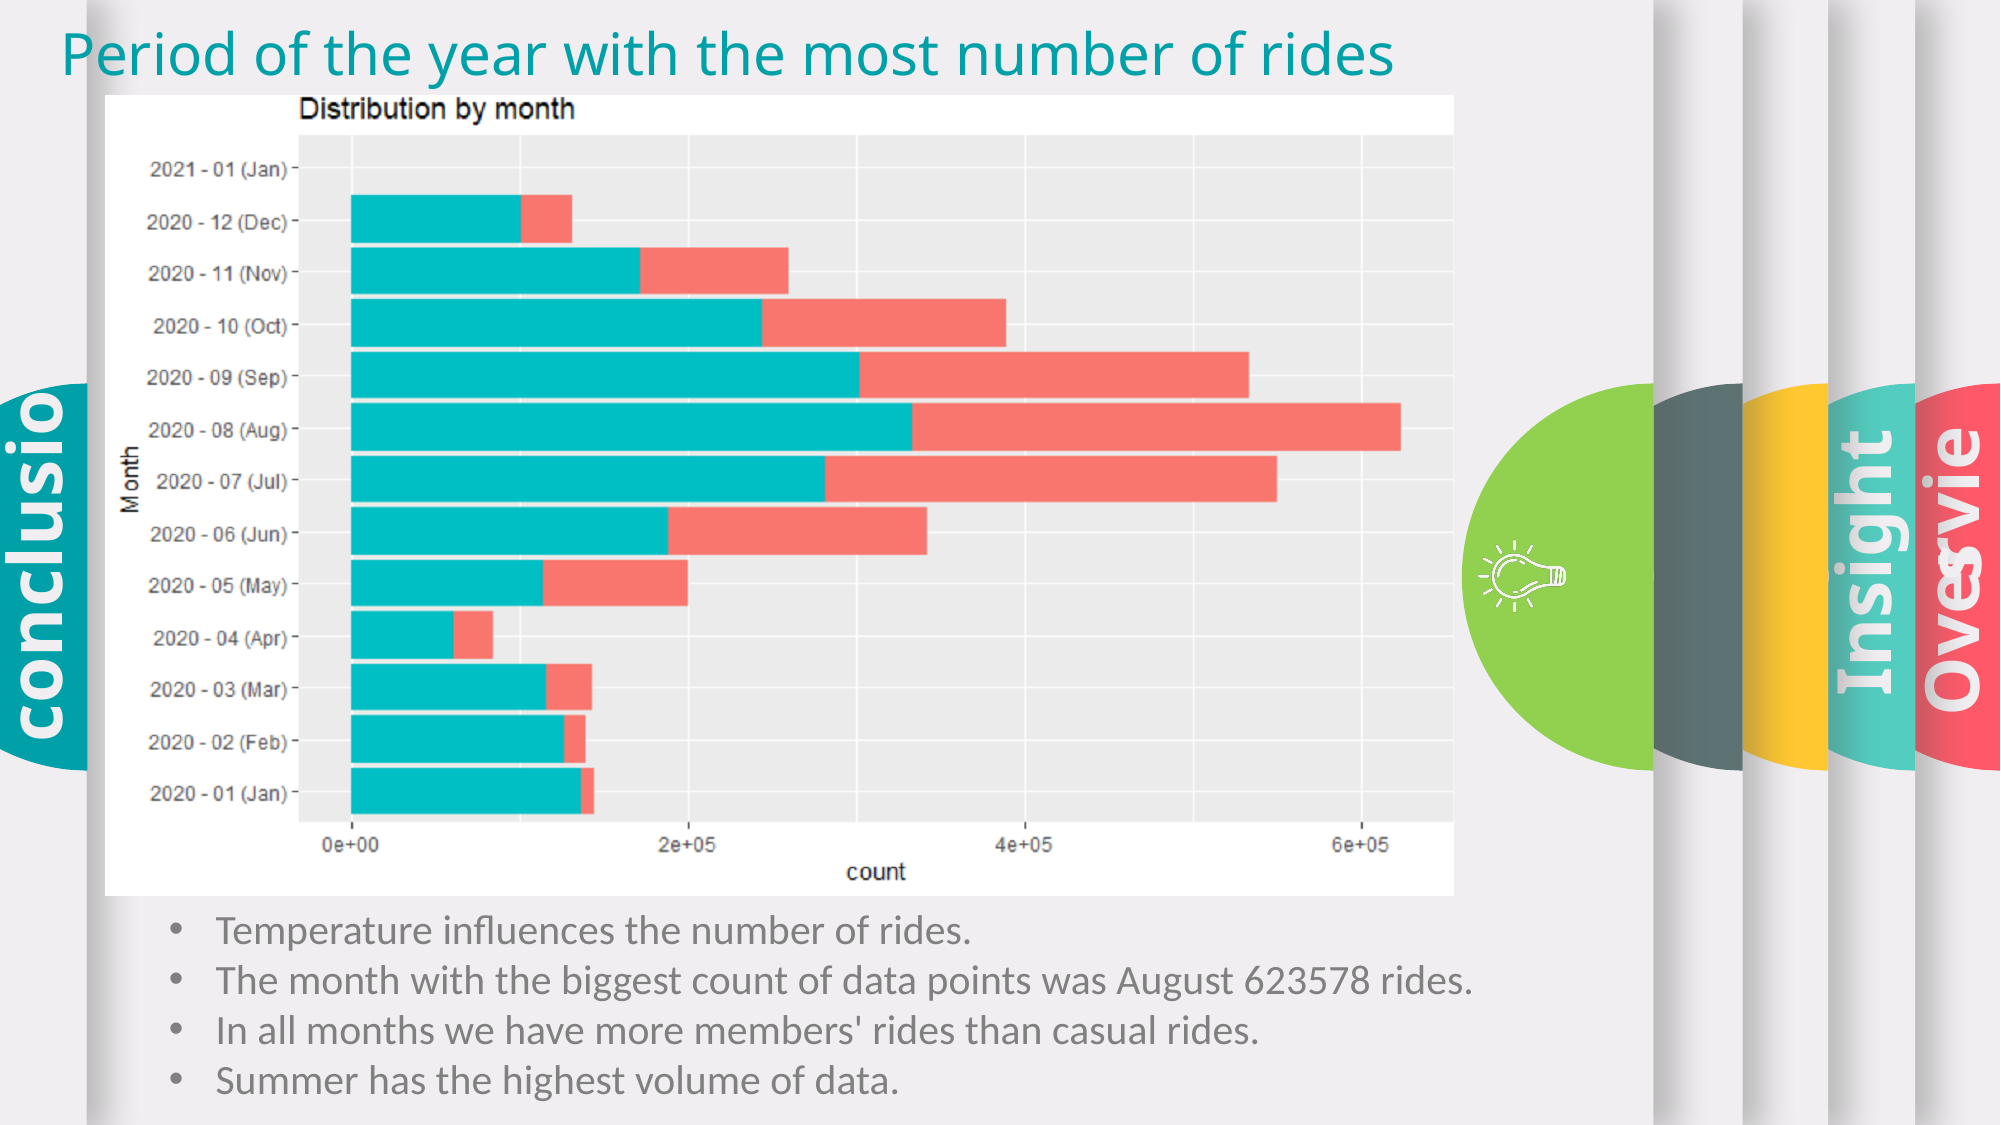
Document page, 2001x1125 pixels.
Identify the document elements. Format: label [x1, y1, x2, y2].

picture [105, 95, 1455, 896]
text_box [1743, 0, 1829, 1125]
text_box [0, 0, 88, 1125]
text_box [88, 0, 1654, 1125]
text_box [1654, 0, 1743, 1125]
text_box [1916, 0, 2000, 1125]
text_box [1829, 0, 1916, 1125]
